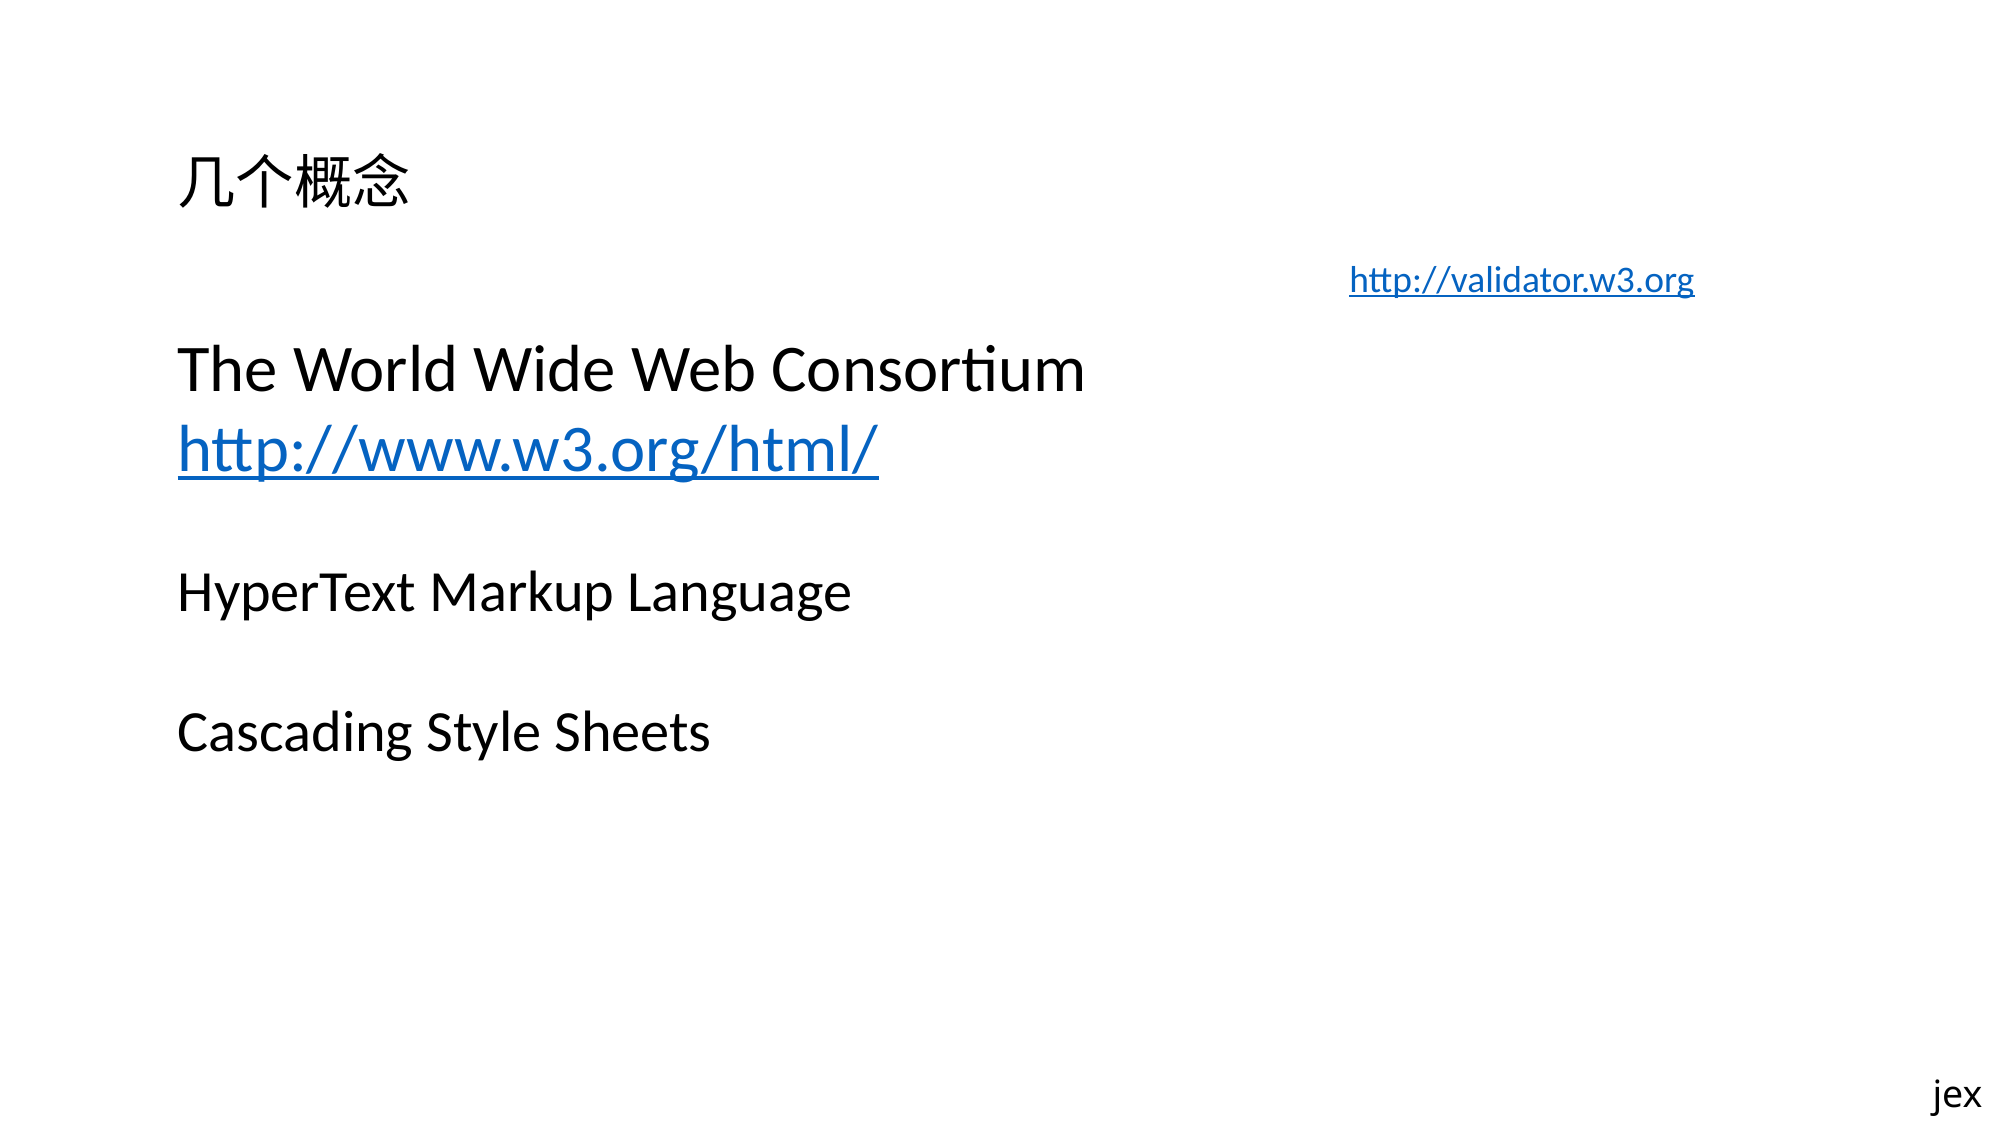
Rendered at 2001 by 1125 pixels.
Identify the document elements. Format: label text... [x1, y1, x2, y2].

text_box HyperText Markup Language Cascading Style Sheets [163, 545, 868, 771]
text_box The World Wide Web Consortium http://www.w3.org/html/ [162, 317, 1147, 493]
text_box jex [1917, 1062, 1998, 1122]
text_box http://validator.w3.org [1334, 247, 1710, 353]
text_box 几个概念 [162, 138, 426, 223]
